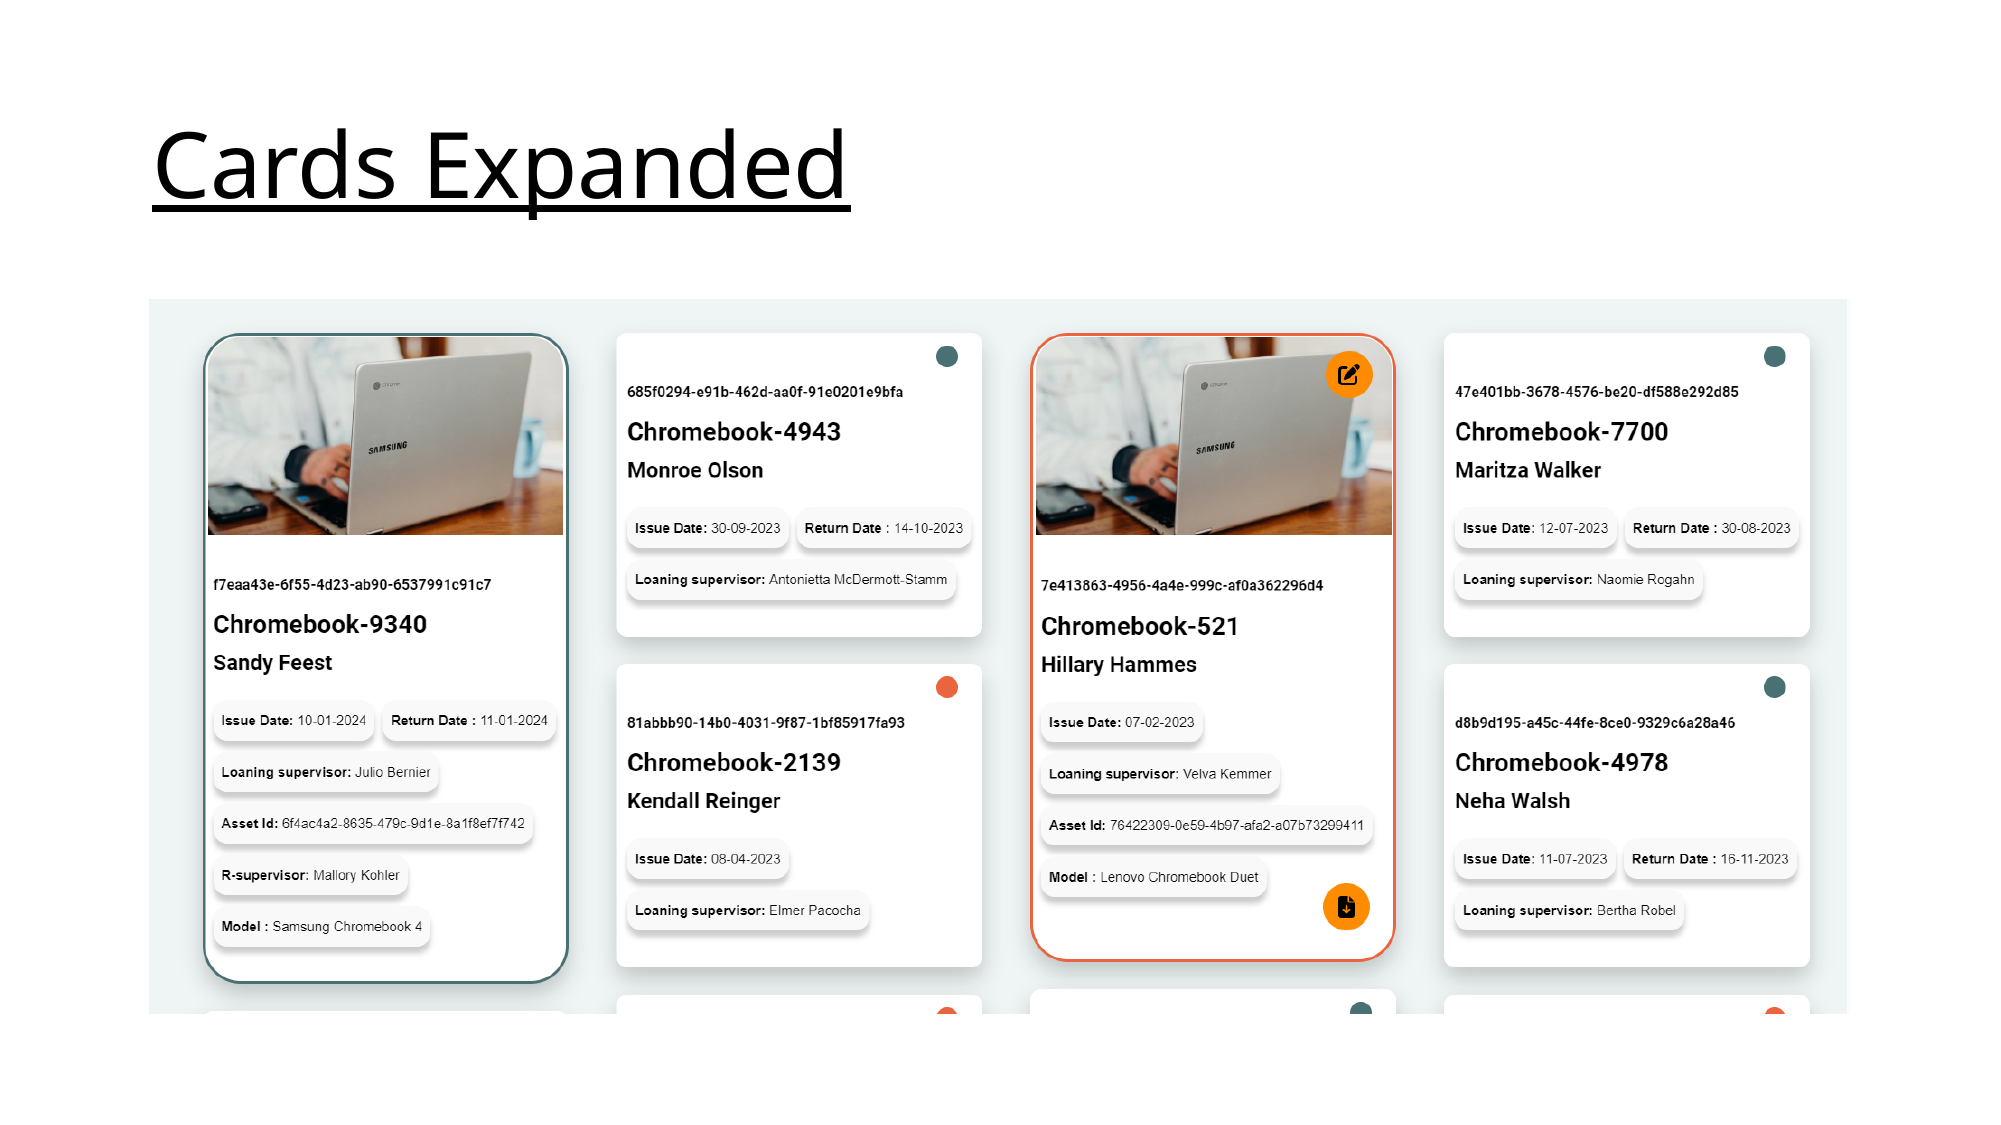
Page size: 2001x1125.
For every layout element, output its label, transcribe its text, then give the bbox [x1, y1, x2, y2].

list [149, 299, 1851, 1014]
title Cards Expanded [137, 59, 1863, 278]
